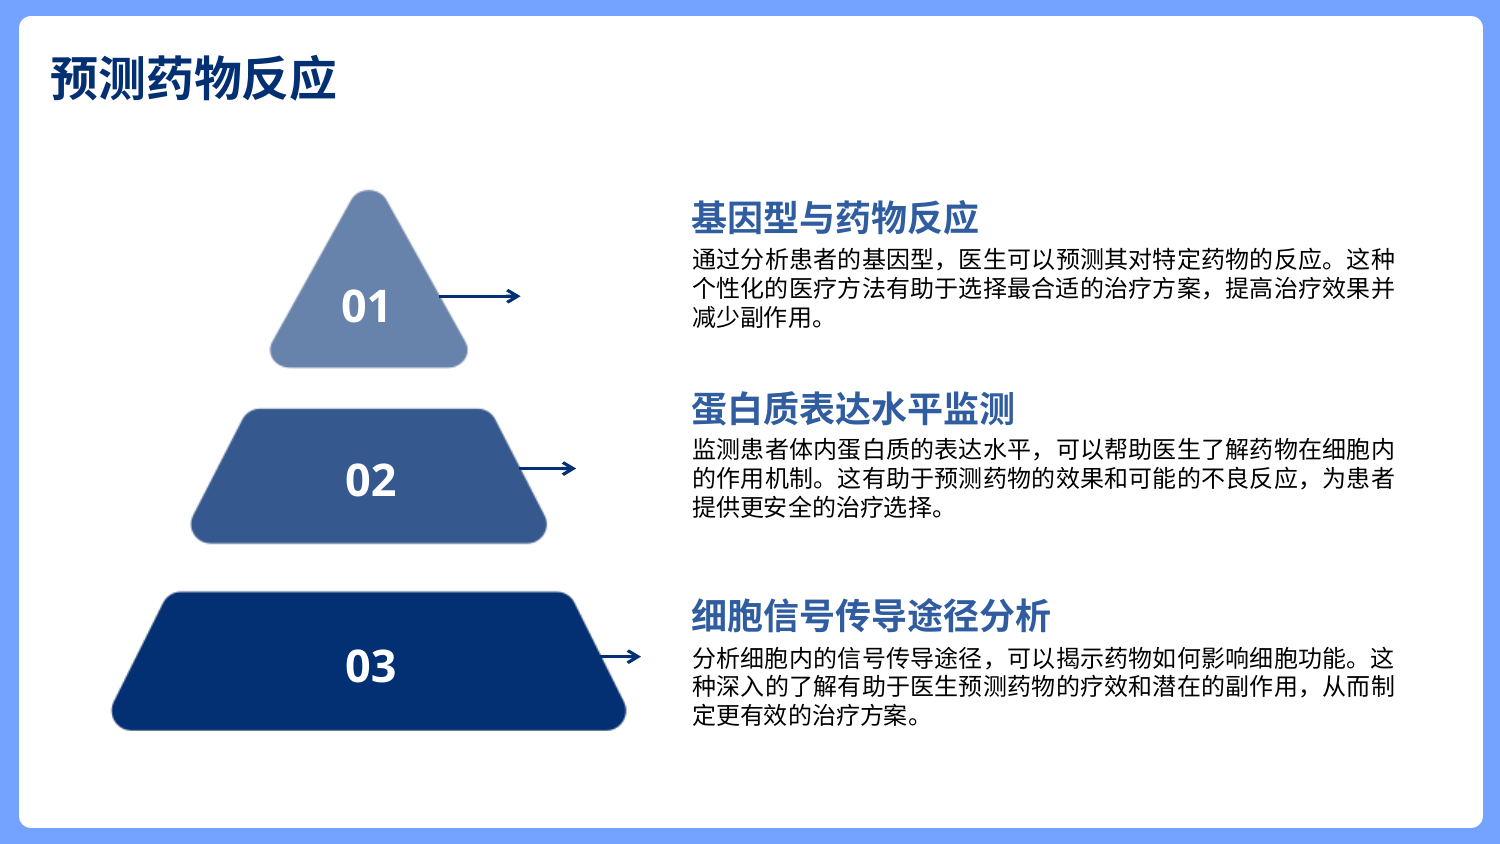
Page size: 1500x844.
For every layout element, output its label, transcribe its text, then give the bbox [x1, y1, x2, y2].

picture [0, 0, 1500, 844]
text_box 基因型与药物反应 [743, 179, 1397, 228]
text_box 蛋白质表达水平监测 [743, 370, 1397, 419]
text_box 通过分析患者的基因型，医生可以预测其对特定药物的反应。这种个性化的医疗方法有助于选择最合适的治疗方案，提高治疗效果并减少副作用。 [743, 228, 1411, 347]
text_box 监测患者体内蛋白质的表达水平，可以帮助医生了解药物在细胞内的作用机制。这有助于预测药物的效果和可能的不良反应，为患者提供更安全的治疗选择。 [743, 419, 1411, 537]
text_box 预测药物反应 [34, 25, 1368, 122]
text_box 分析细胞内的信号传导途径，可以揭示药物如何影响细胞功能。这种深入的了解有助于医生预测药物的疗效和潜在的副作用，从而制定更有效的治疗方案。 [743, 627, 1411, 745]
text_box 细胞信号传导途径分析 [743, 577, 1397, 627]
